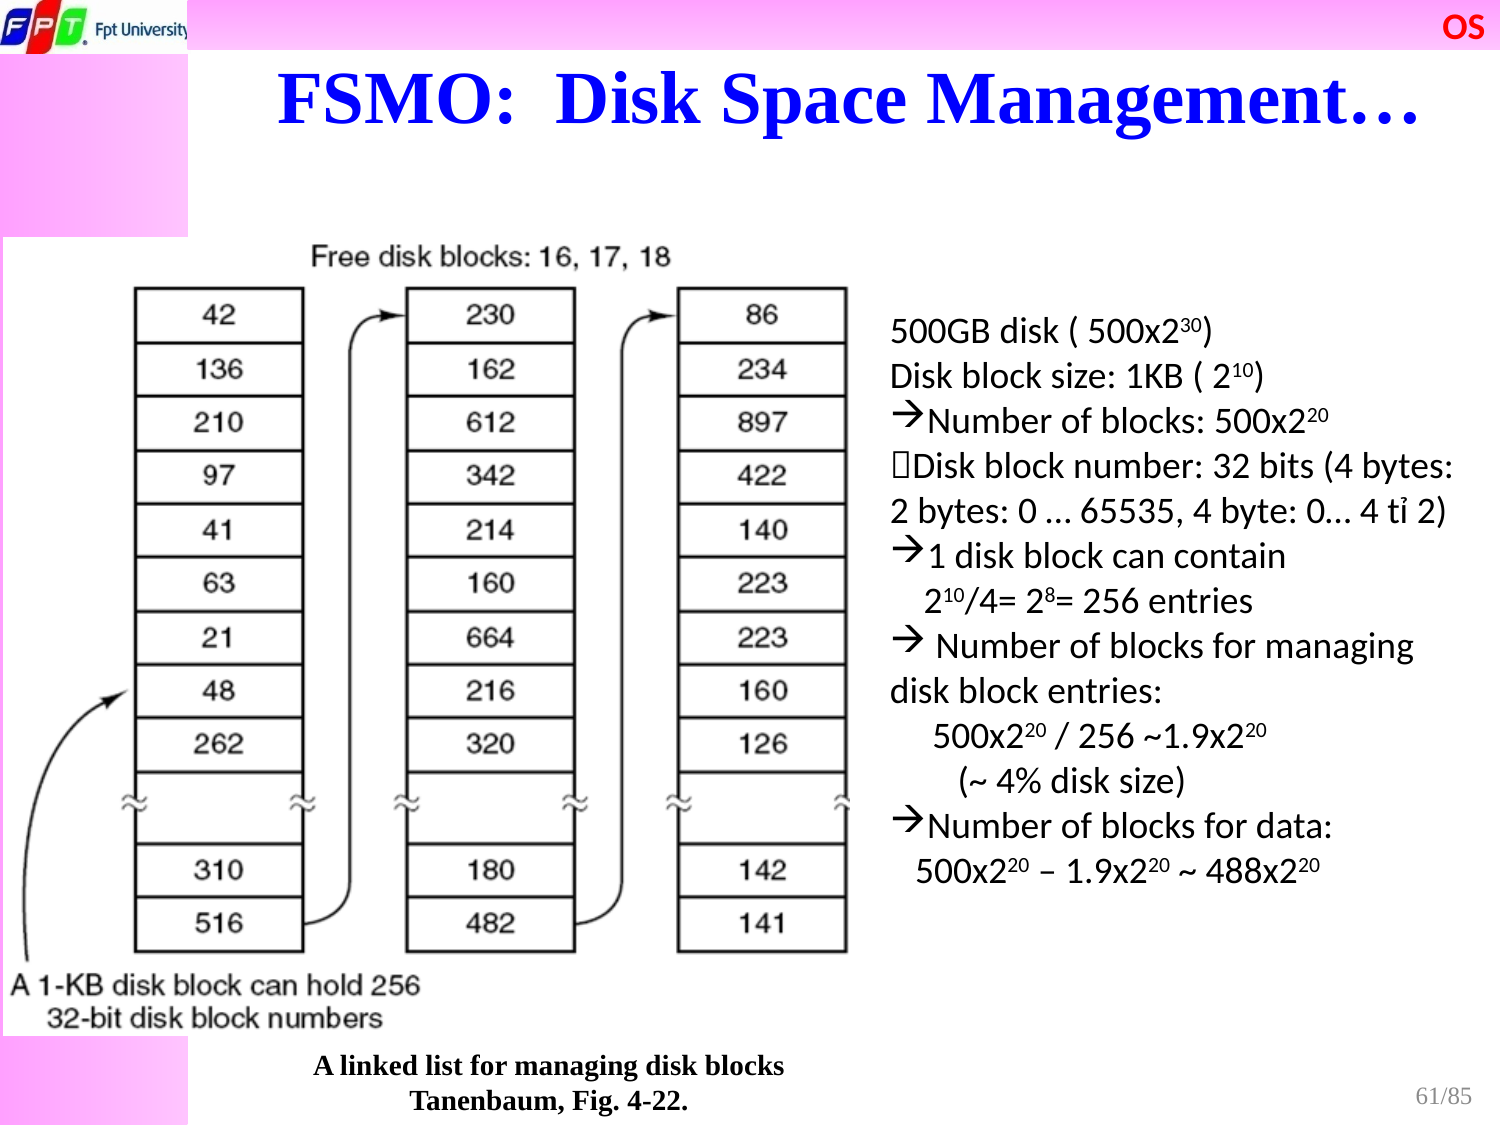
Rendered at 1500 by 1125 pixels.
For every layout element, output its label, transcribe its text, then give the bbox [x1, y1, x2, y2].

text_box A linked list for managing disk blocks Tanenbaum, Fig. 4-22. [298, 1044, 801, 1124]
picture [0, 0, 191, 54]
slide_number 61/85 [1137, 1074, 1488, 1116]
title FSMO: Disk Space Management… [200, 0, 1500, 188]
text_box 500GB disk ( 500x230) Disk block size: 1KB ( 210) Number of blocks: 500x220 Disk block number: 32 bits (4 bytes: 2 bytes: 0 … 65535, 4 byte: 0… 4 tỉ 2) 1 disk block can contain 210/4= 28= 256 entries Number of blocks for managing disk block entries: 500x220 / 256 ~1.9x220 (~ 4% disk size) Number of blocks for data: 500x220 – 1.9x220 ~ 488x220 [874, 298, 1488, 1034]
picture [2, 237, 851, 1037]
